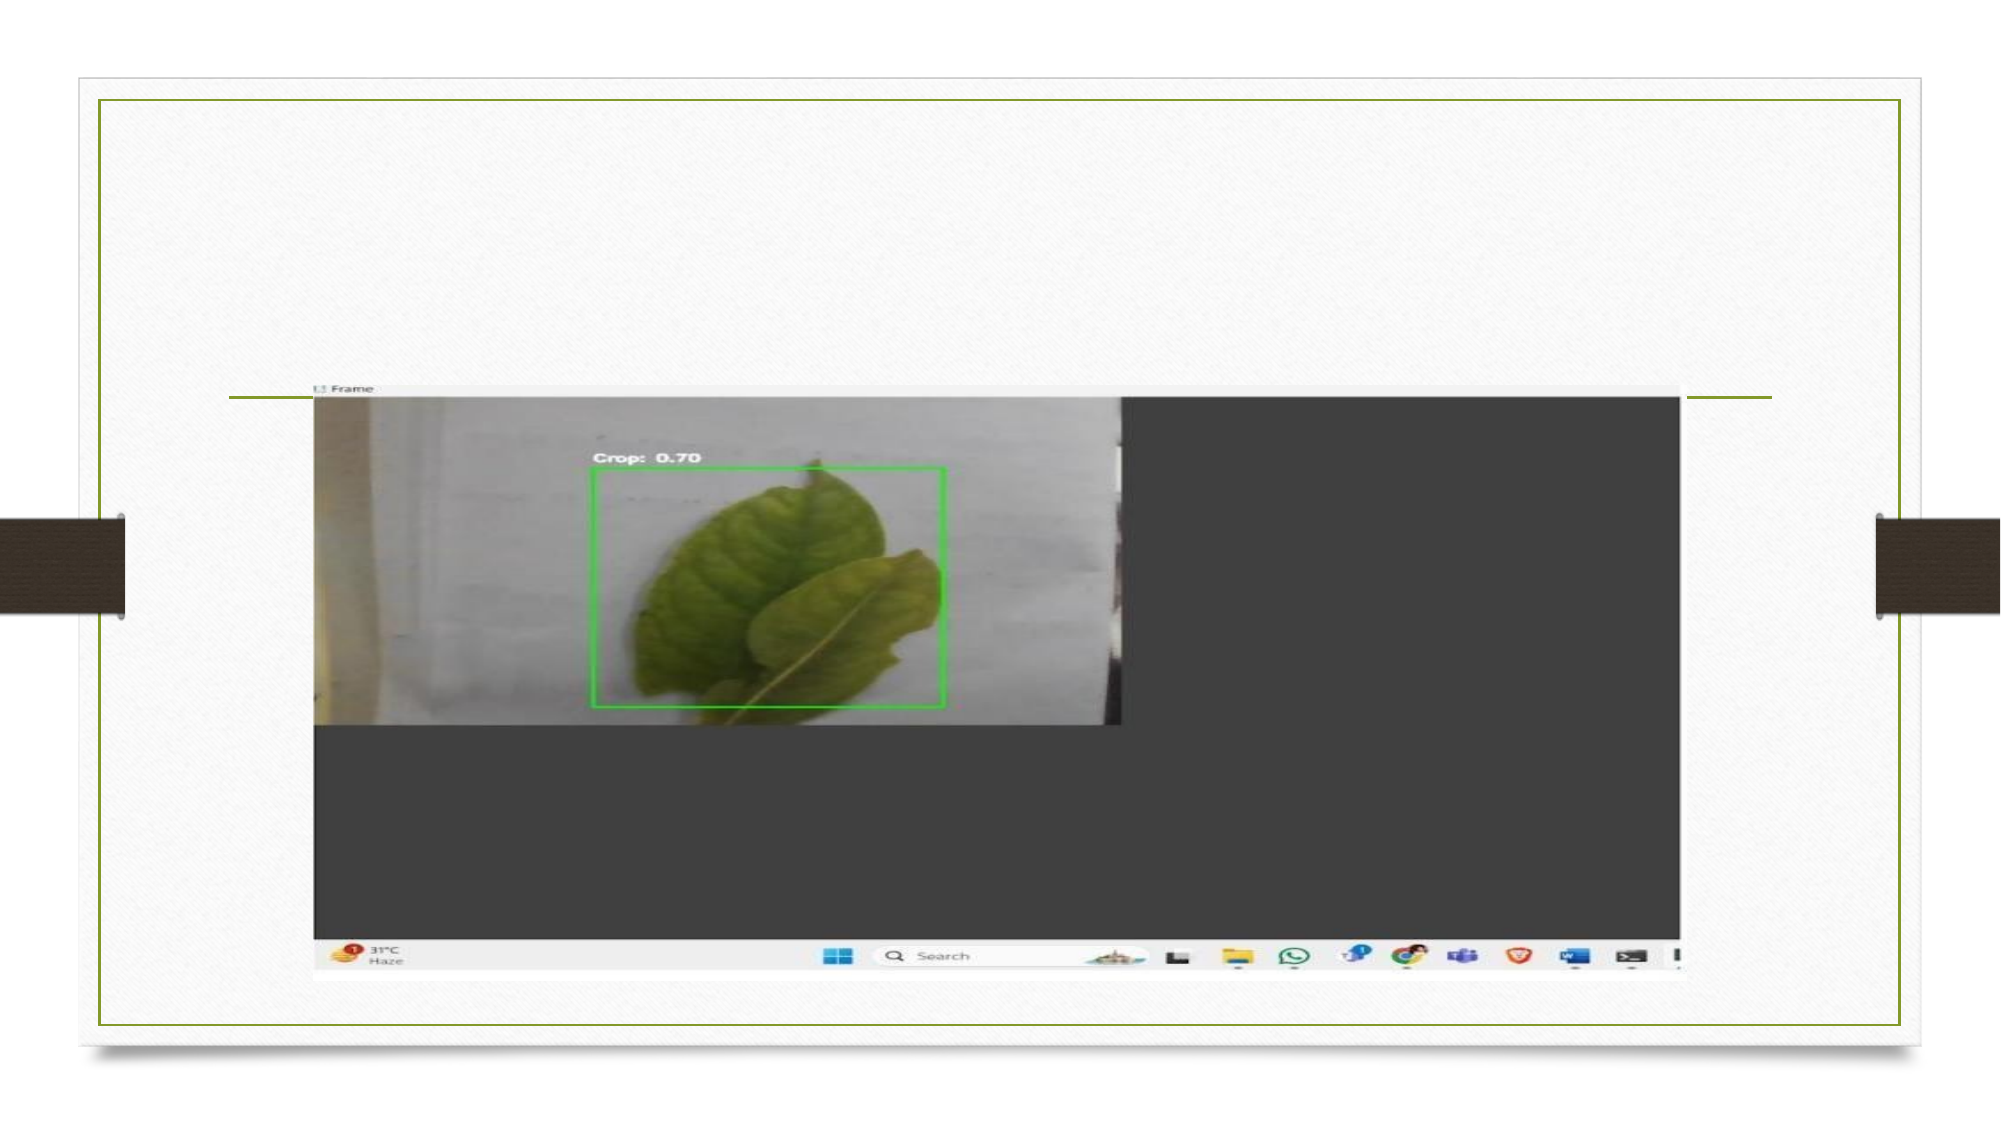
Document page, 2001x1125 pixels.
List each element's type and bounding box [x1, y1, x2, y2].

picture [0, 0, 2001, 1125]
list [313, 385, 1687, 982]
